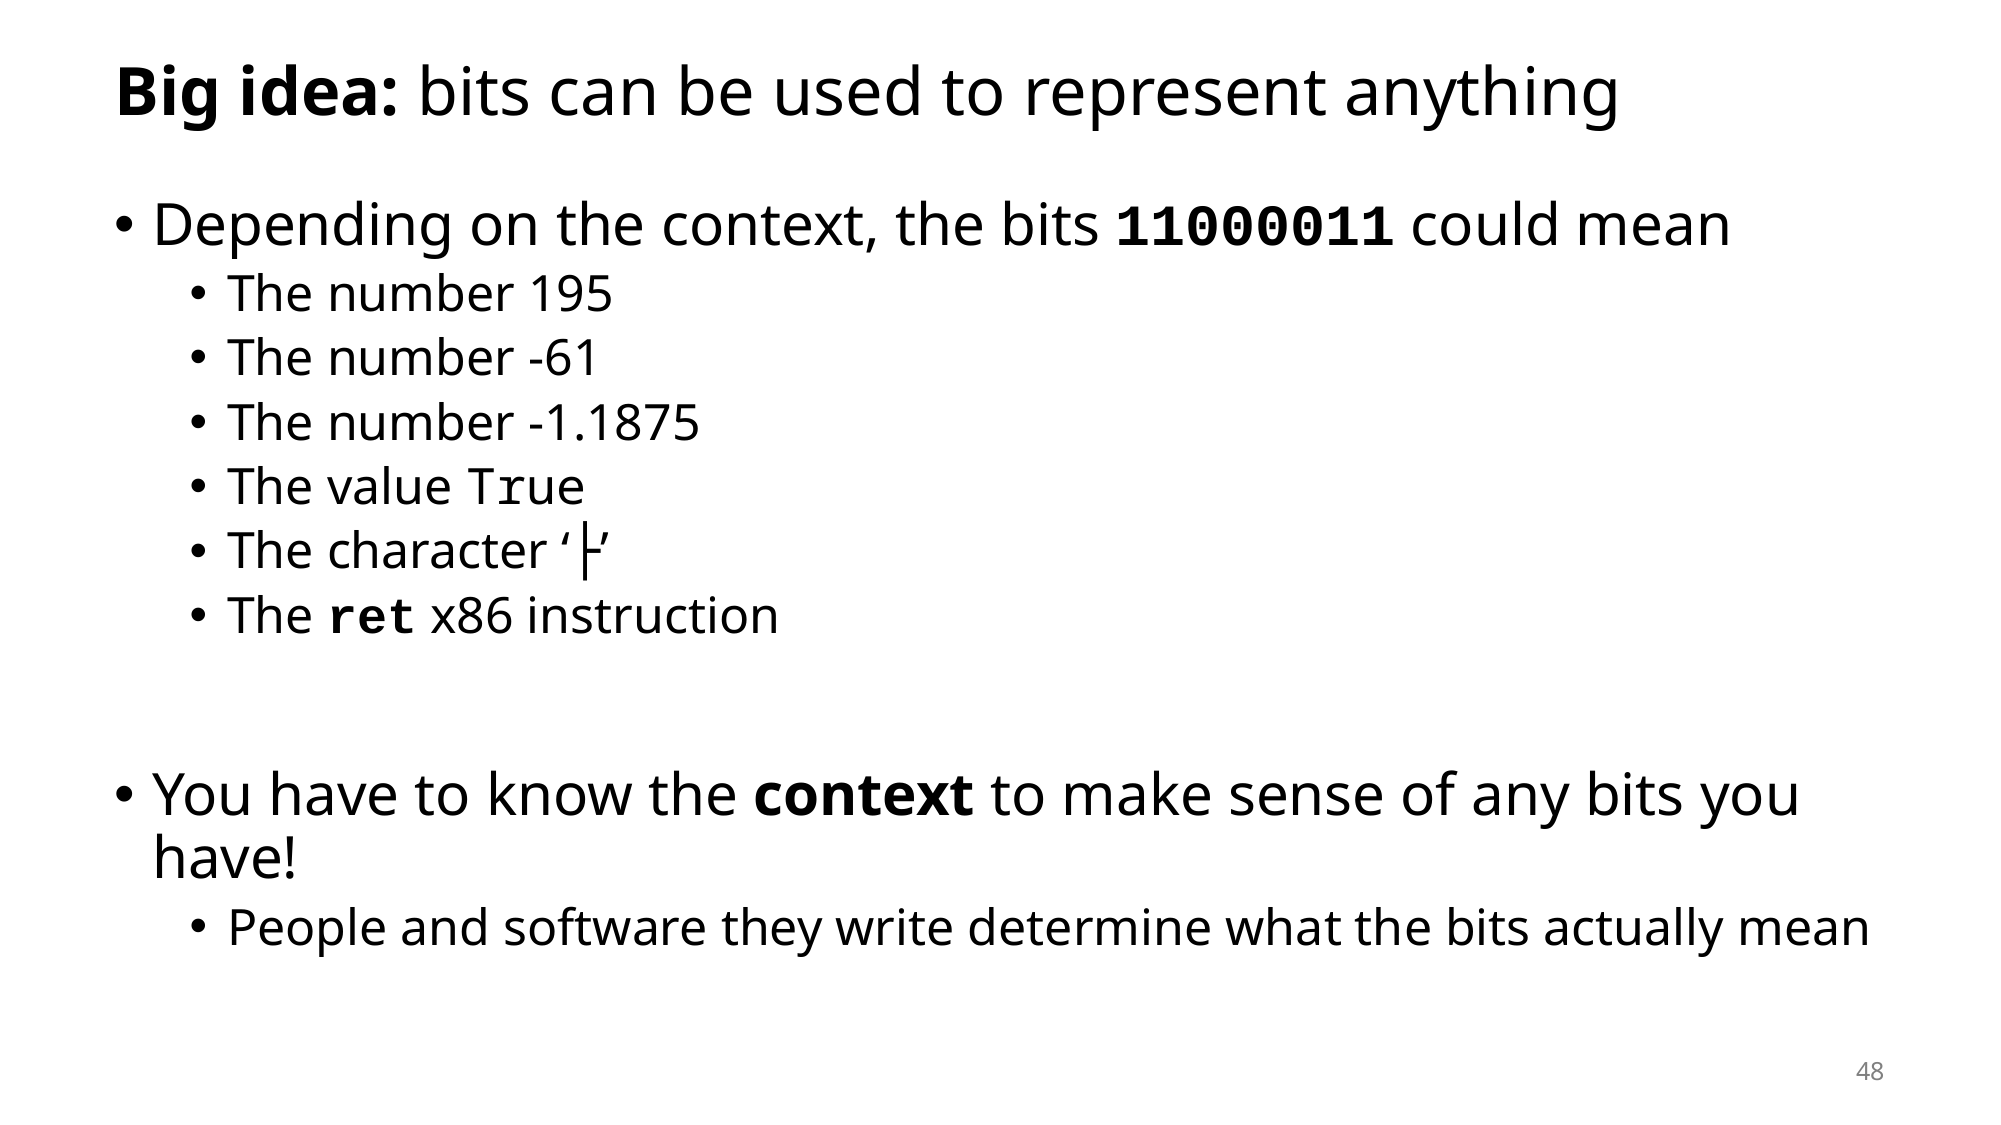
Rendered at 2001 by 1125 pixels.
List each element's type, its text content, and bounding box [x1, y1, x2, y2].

slide_number 48 [1749, 1042, 1900, 1103]
title Big idea: bits can be used to represent anything [99, 37, 1900, 150]
list Depending on the context, the bits 11000011 could mean The number 195 The number -61 The number -1.1875 The value True The character ‘├’ The ret x86 instruction You have to know the context to make sense of any bits you have! People and software they write determine what the bits actually mean [99, 187, 1934, 1013]
